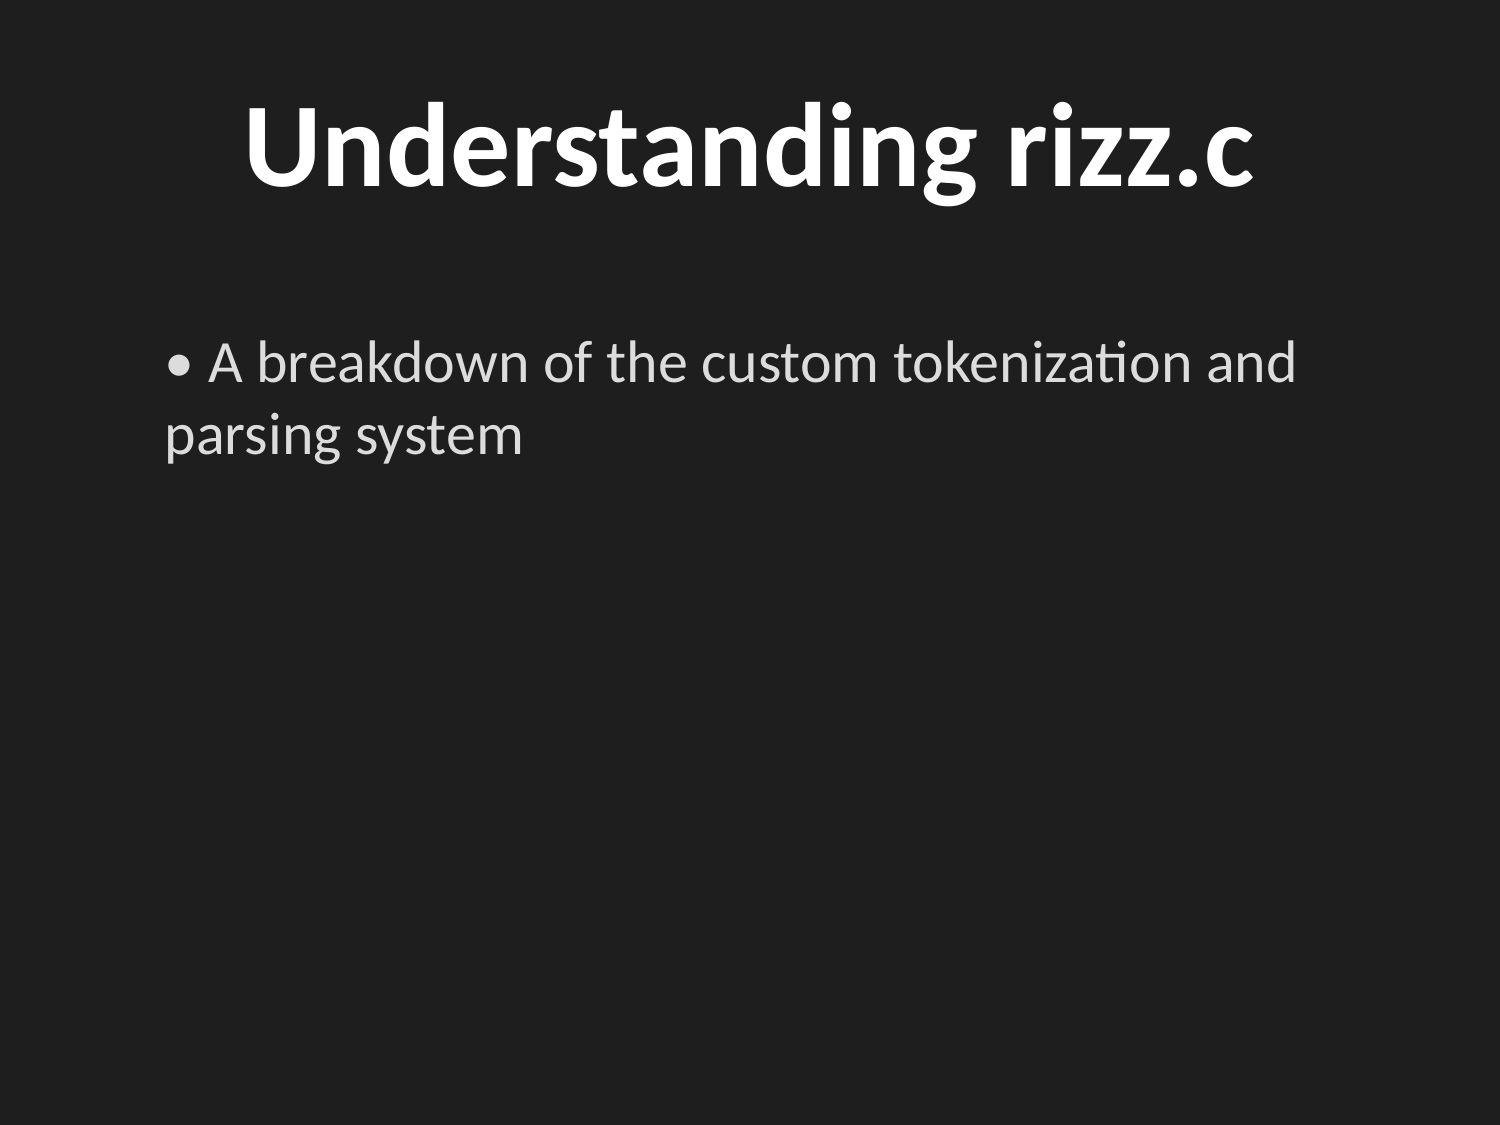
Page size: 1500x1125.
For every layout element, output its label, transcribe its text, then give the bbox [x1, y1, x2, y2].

text_box • A breakdown of the custom tokenization and parsing system [149, 224, 1425, 474]
title Understanding rizz.c [75, 45, 1425, 233]
